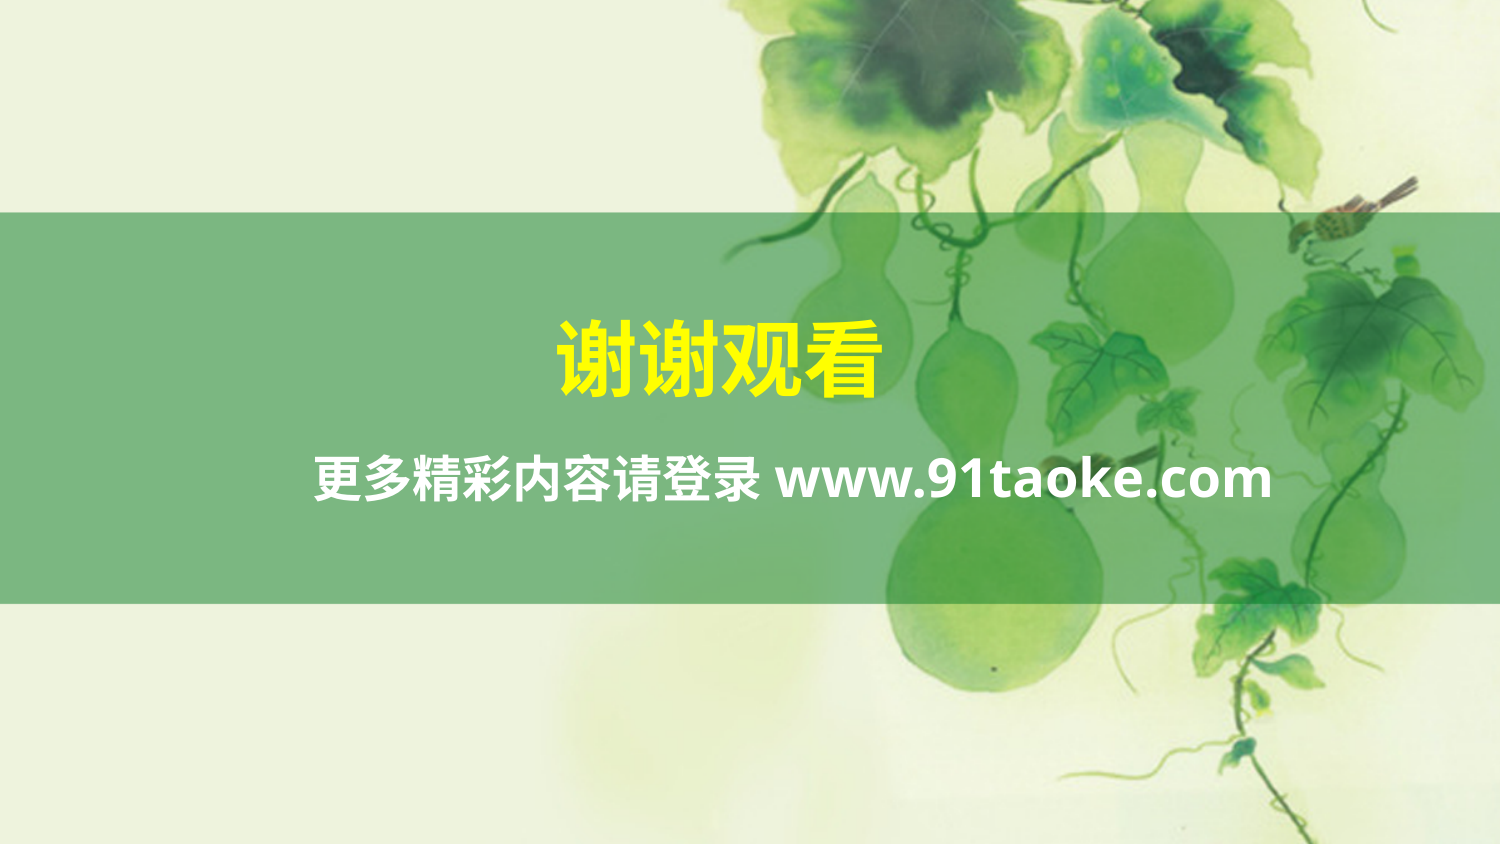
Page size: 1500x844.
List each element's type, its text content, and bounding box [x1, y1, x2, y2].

text_box 更多精彩内容请登录www.91taoke.com [301, 401, 1313, 551]
picture [0, 0, 1500, 844]
text_box 谢谢观看 [539, 280, 903, 401]
